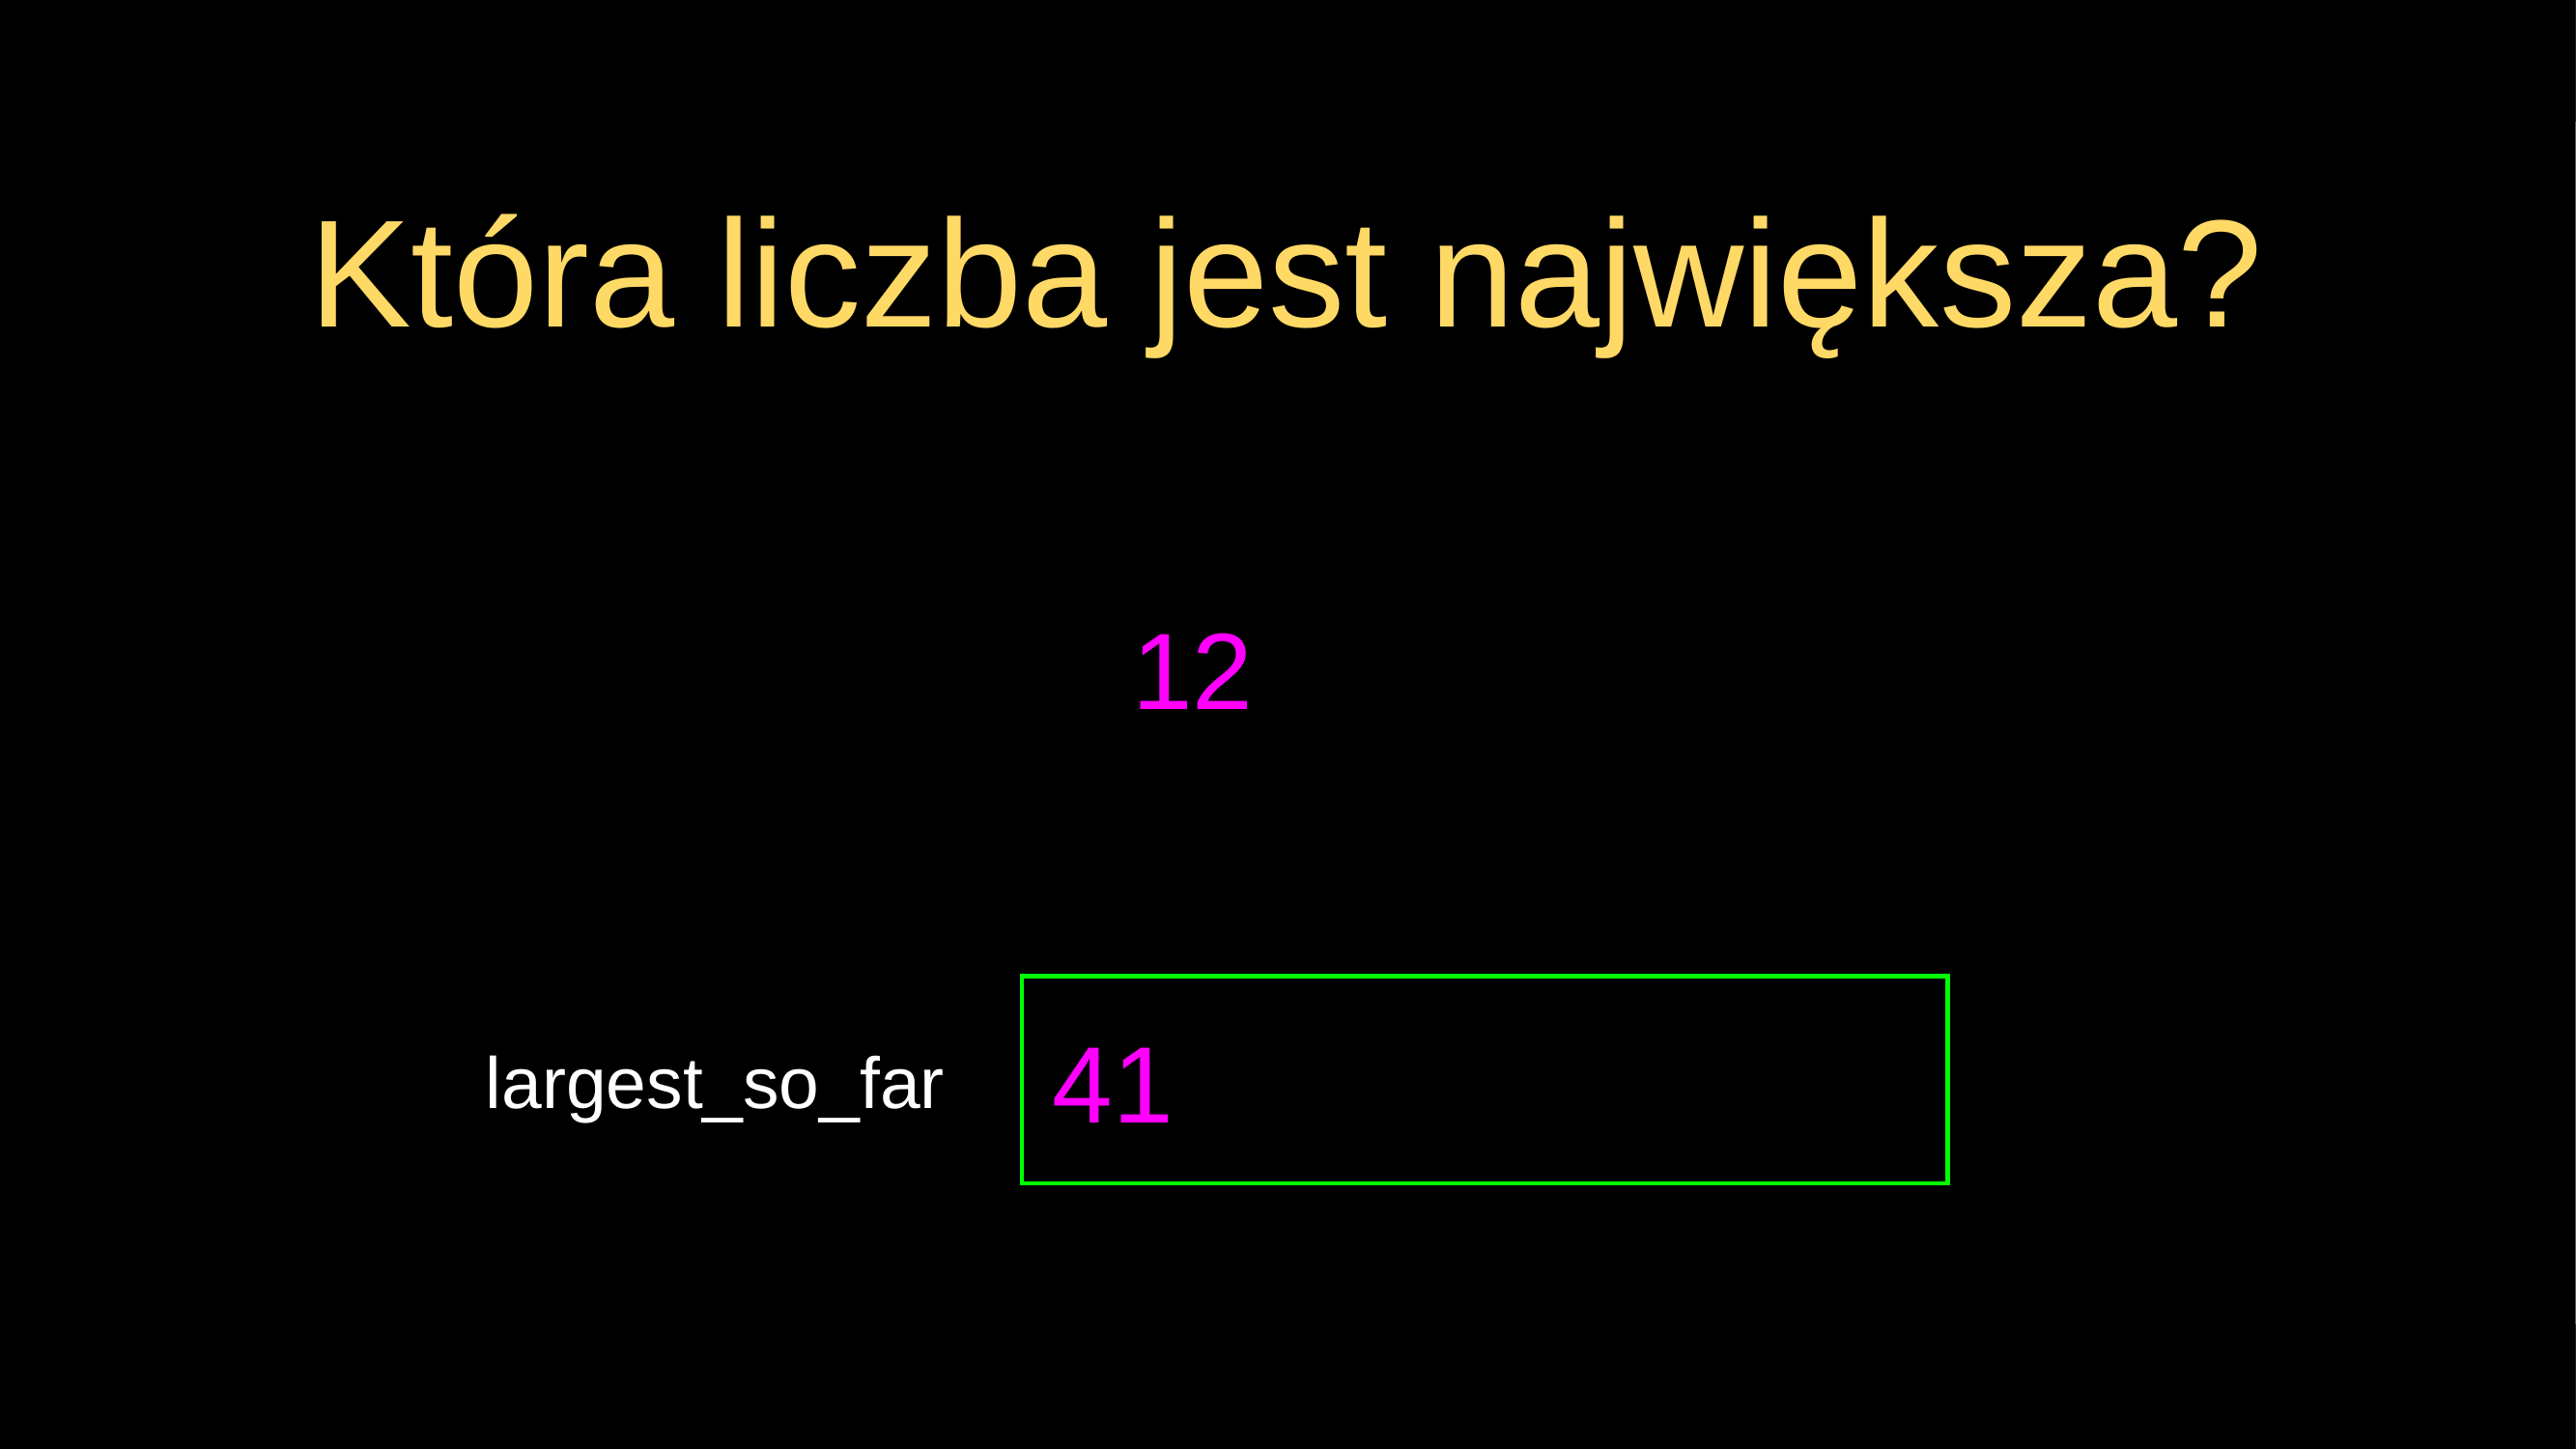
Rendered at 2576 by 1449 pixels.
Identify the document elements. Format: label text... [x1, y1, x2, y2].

text_box [1022, 976, 1948, 1183]
text_box 12 [1132, 572, 1291, 759]
title Która liczba jest największa? [183, 129, 2391, 403]
text_box largest_so_far [450, 1030, 980, 1129]
text_box 41 [1052, 991, 1388, 1168]
